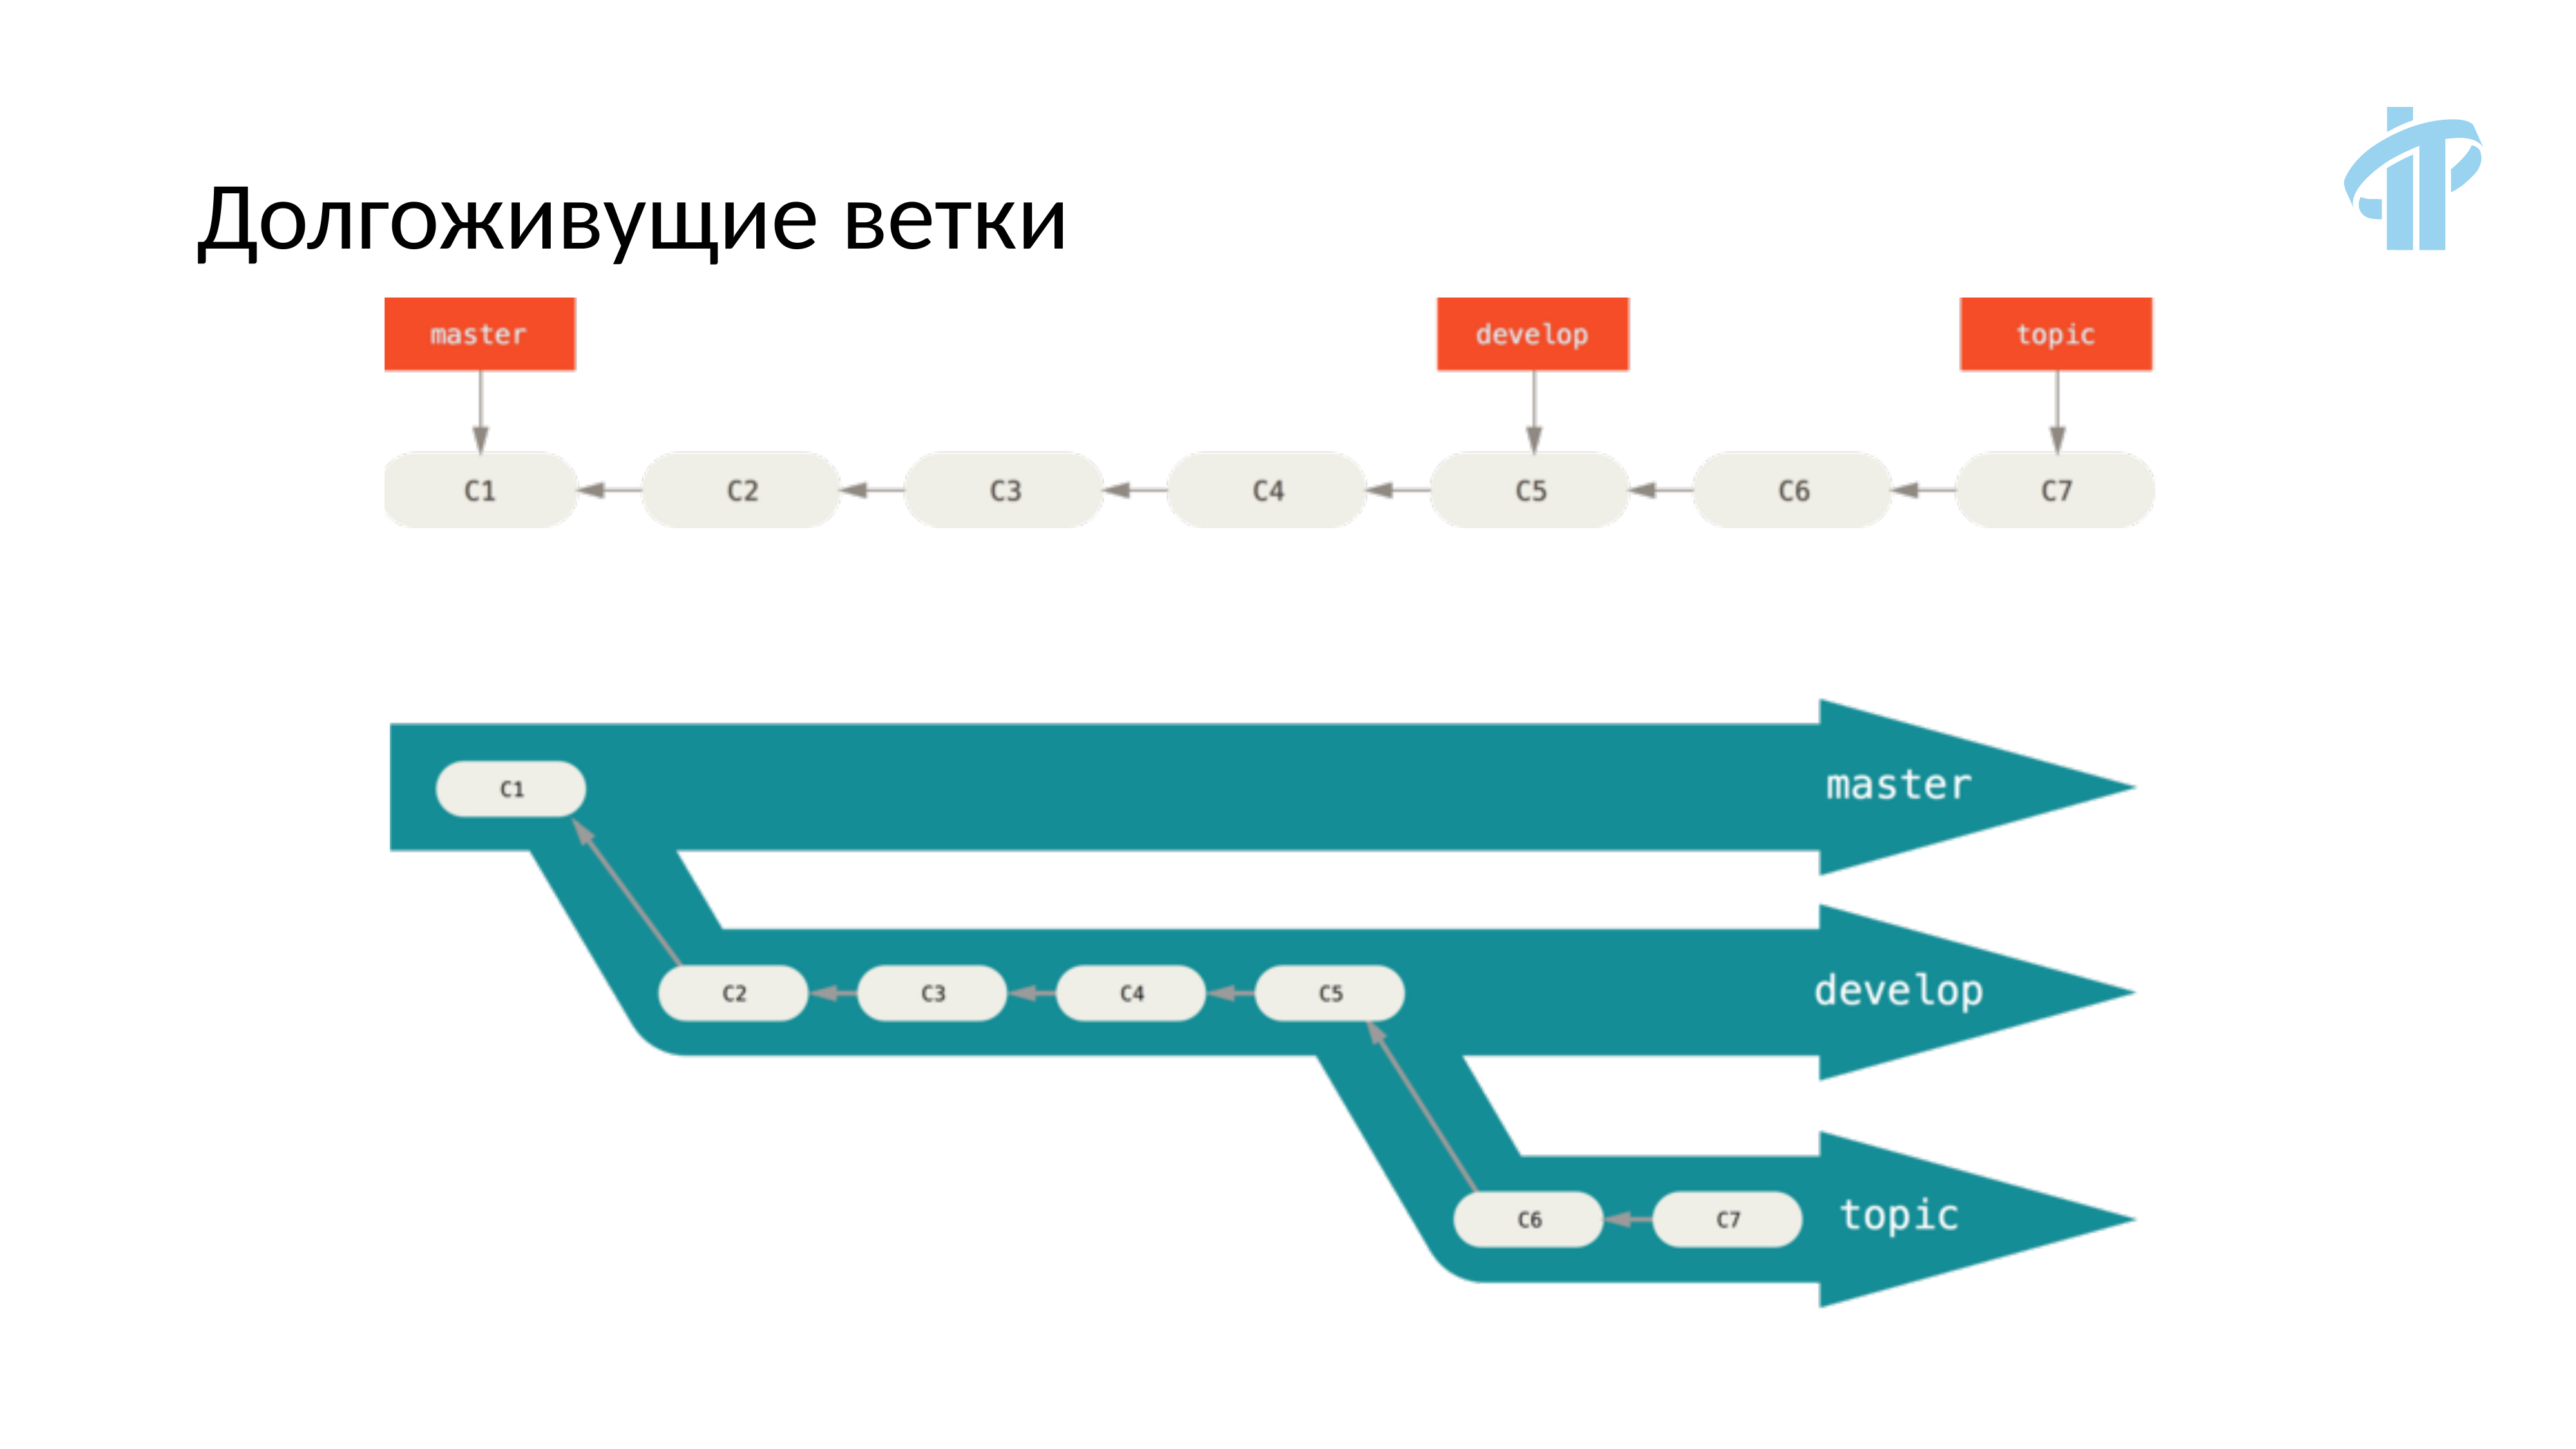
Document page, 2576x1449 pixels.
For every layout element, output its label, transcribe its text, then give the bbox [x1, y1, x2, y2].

title Долгоживущие ветки [177, 77, 2399, 357]
picture [384, 297, 2155, 528]
picture [389, 677, 2161, 1325]
